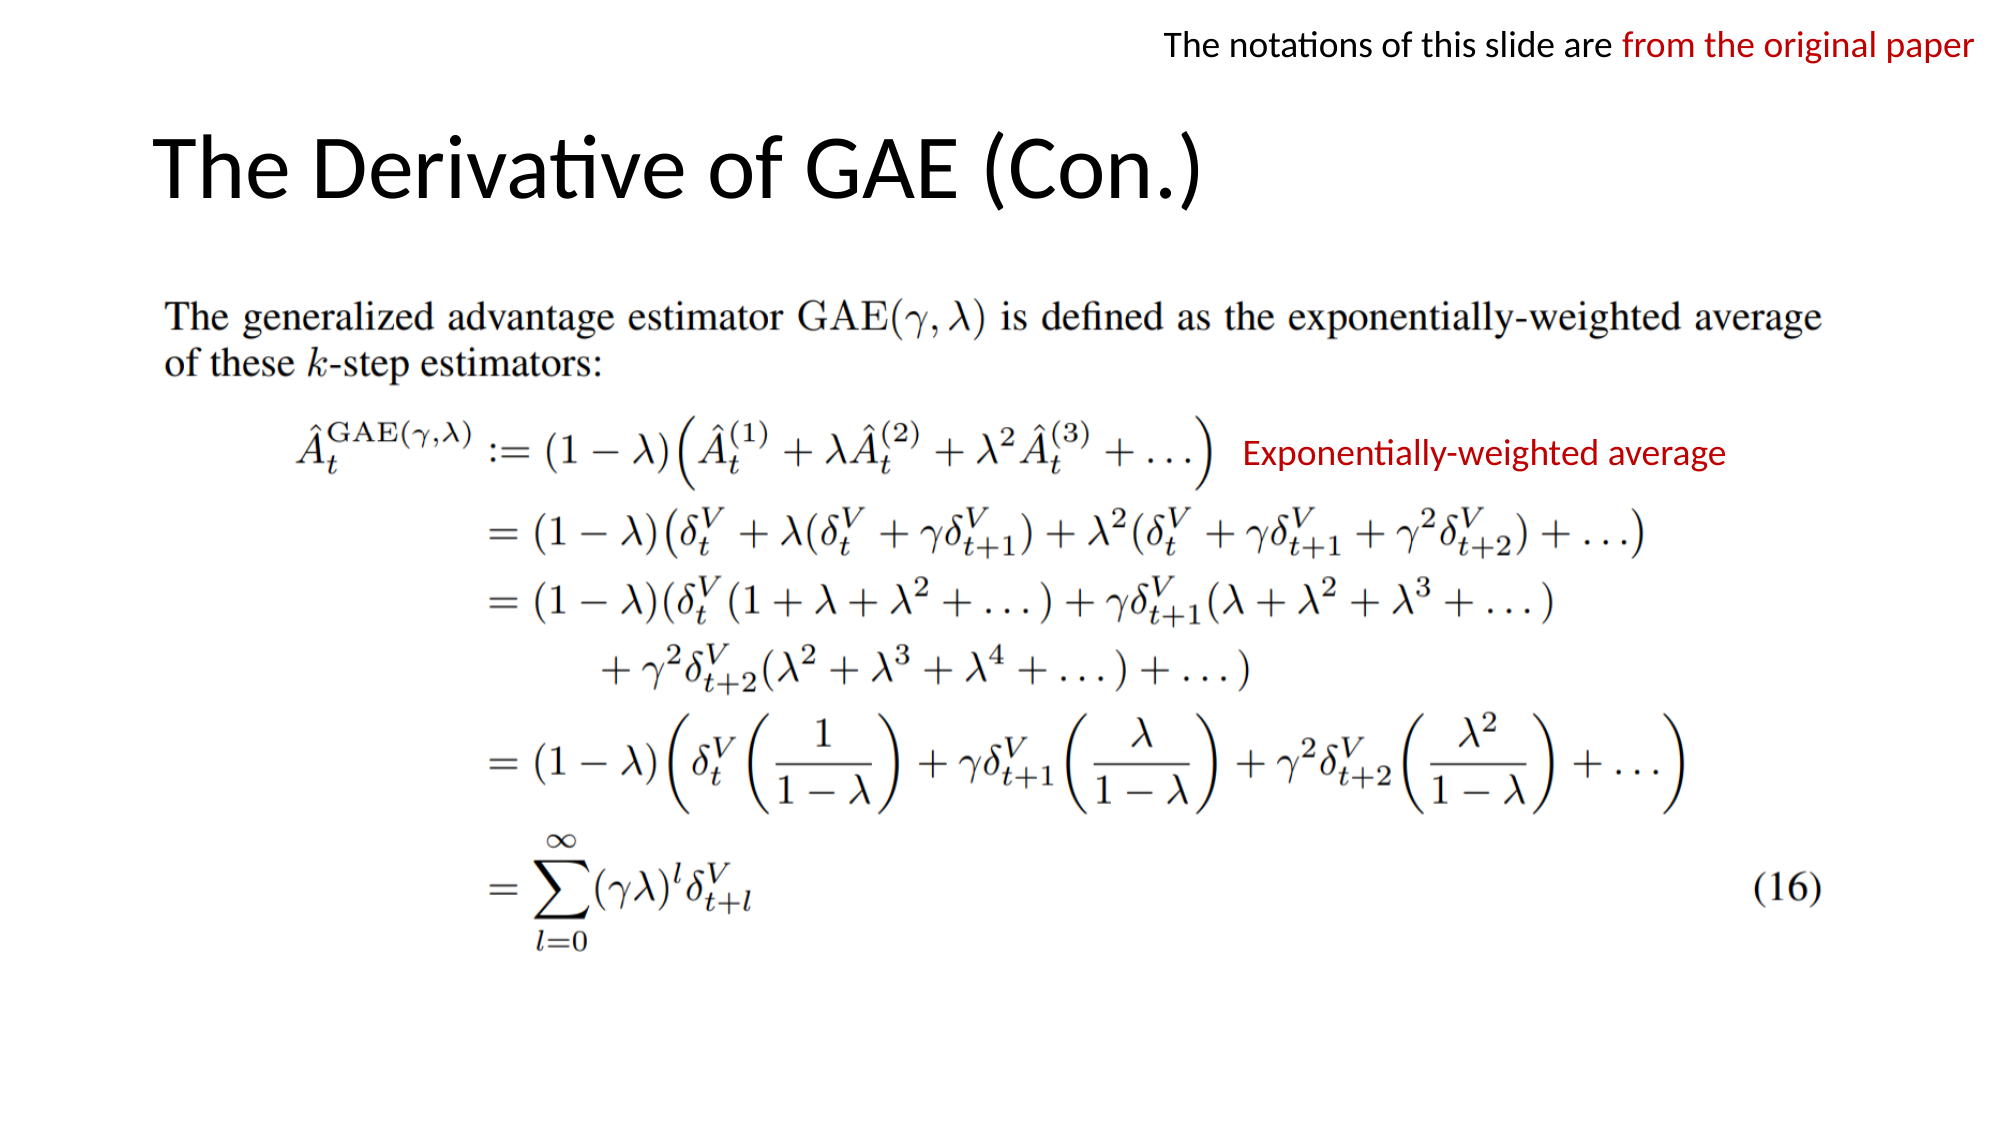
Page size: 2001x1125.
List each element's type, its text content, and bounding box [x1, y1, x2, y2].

text_box The notations of this slide are from the original paper [1148, 12, 2000, 73]
title The Derivative of GAE (Con.) [137, 59, 1863, 278]
picture [139, 276, 1861, 969]
